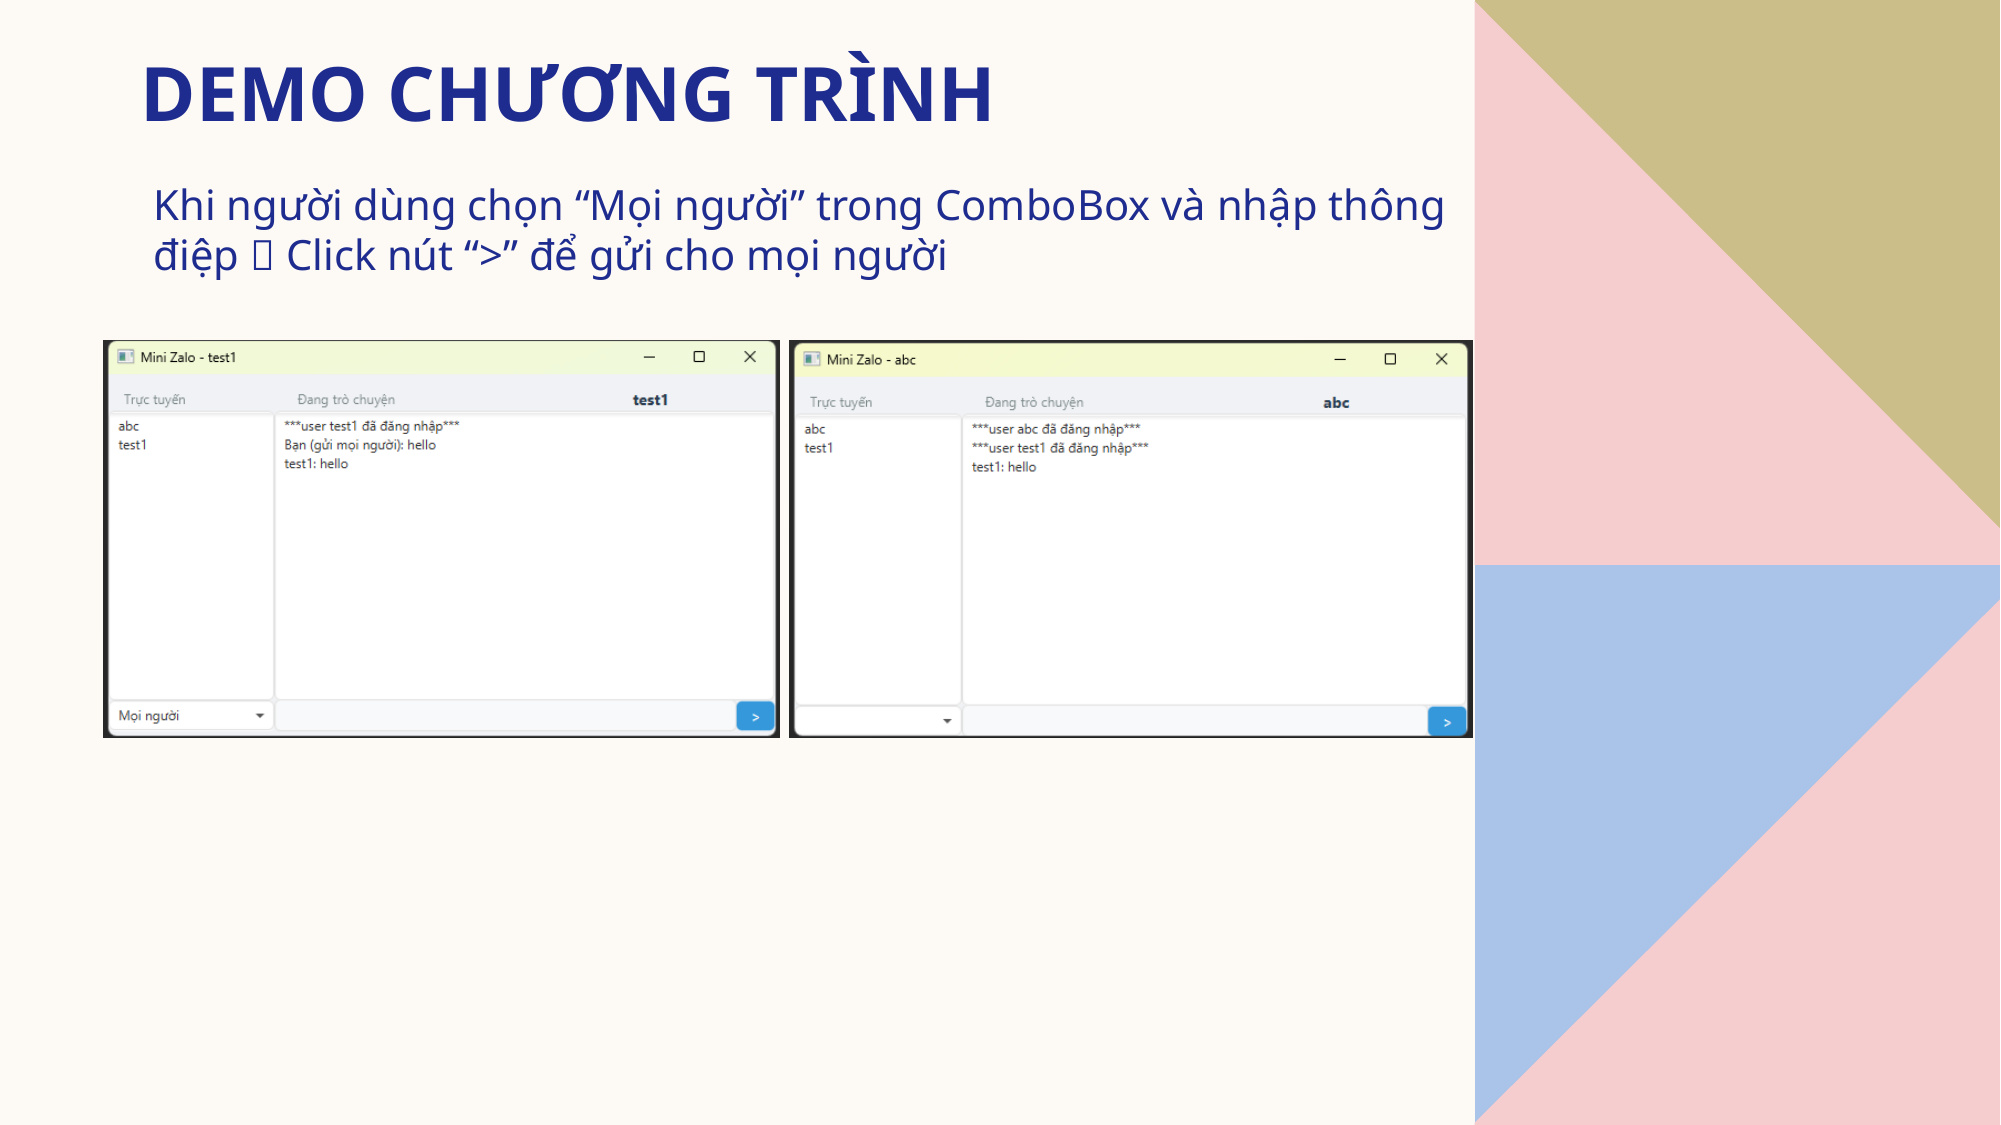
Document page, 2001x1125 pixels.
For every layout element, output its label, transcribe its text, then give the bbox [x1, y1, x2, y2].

picture [789, 340, 1473, 738]
title DEMO chương trình [125, 41, 1405, 137]
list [103, 340, 780, 738]
text_box Khi người dùng chọn “Mọi người” trong ComboBox và nhập thông điệp  Click nút “>” để gửi cho mọi người [138, 178, 1473, 341]
